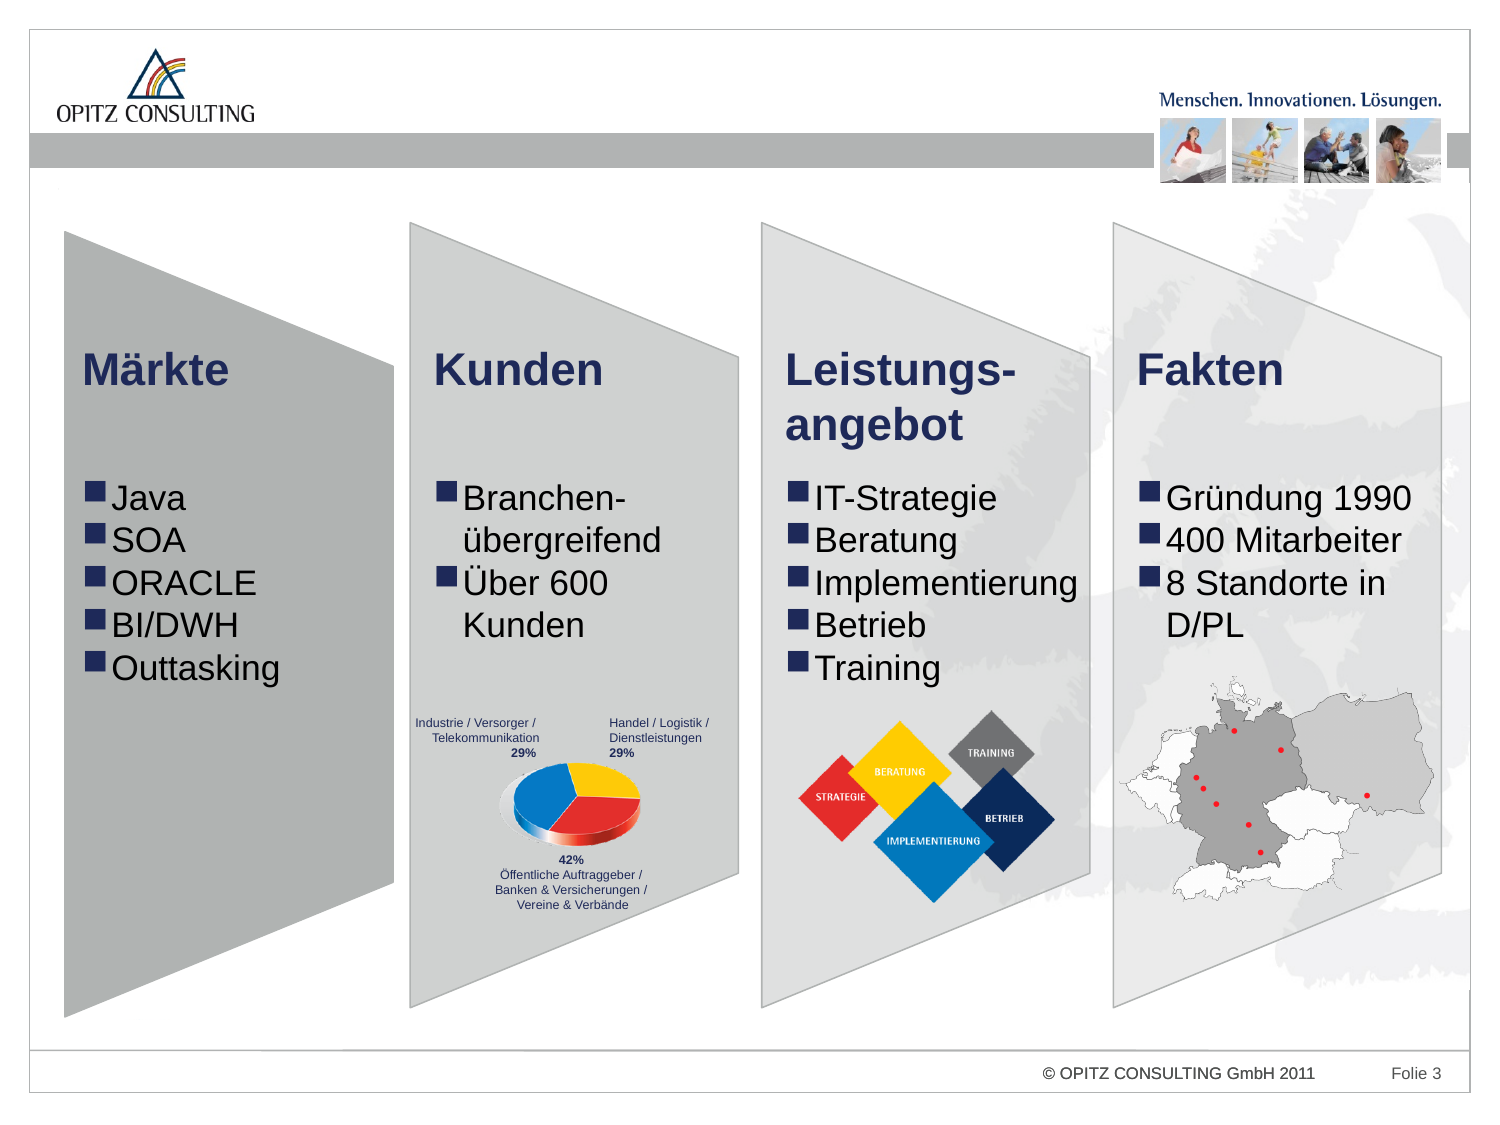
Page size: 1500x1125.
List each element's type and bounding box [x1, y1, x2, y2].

picture [1159, 92, 1441, 110]
picture [1376, 118, 1441, 183]
picture [1232, 118, 1298, 183]
picture [1160, 118, 1226, 183]
picture [471, 760, 655, 849]
picture [1304, 118, 1369, 183]
picture [798, 183, 1470, 990]
picture [57, 47, 254, 122]
